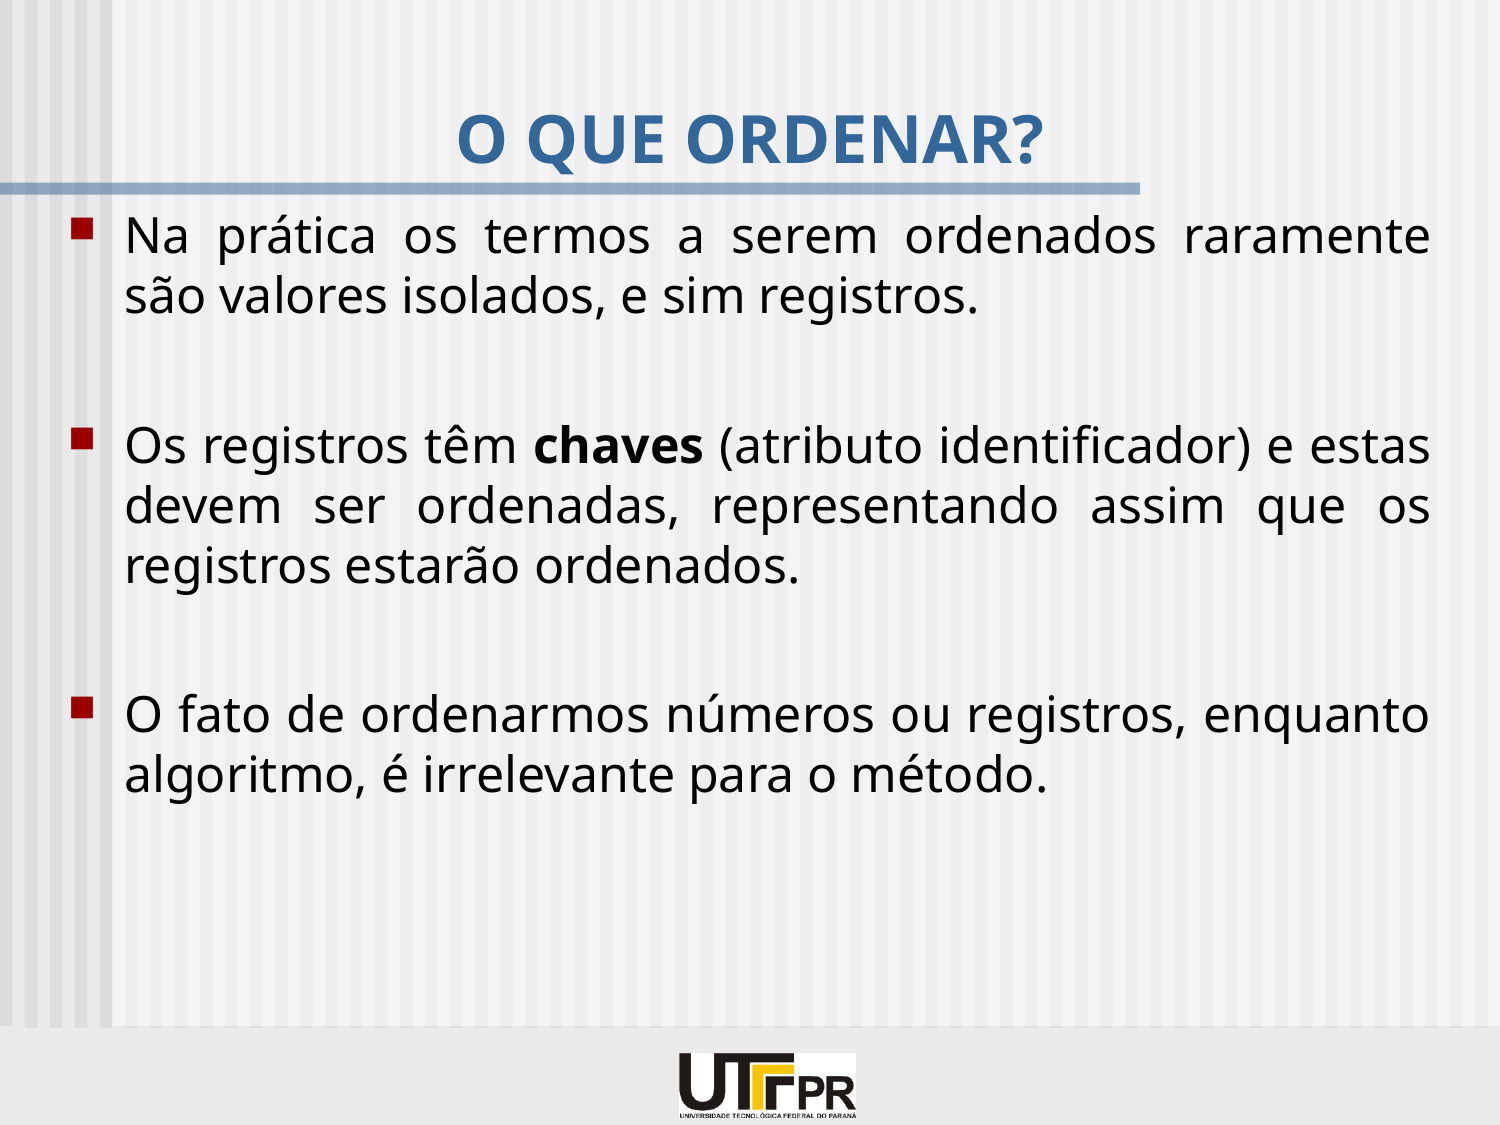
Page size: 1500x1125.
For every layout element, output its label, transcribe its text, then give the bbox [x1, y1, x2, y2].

title O QUE ORDENAR? [49, 88, 1451, 185]
picture [679, 1053, 856, 1118]
list Na prática os termos a serem ordenados raramente são valores isolados, e sim registros. Os registros têm chaves (atributo identificador) e estas devem ser ordenadas, representando assim que os registros estarão ordenados. O fato de ordenarmos números ou registros, enquanto algoritmo, é irrelevante para o método. [52, 196, 1448, 1048]
